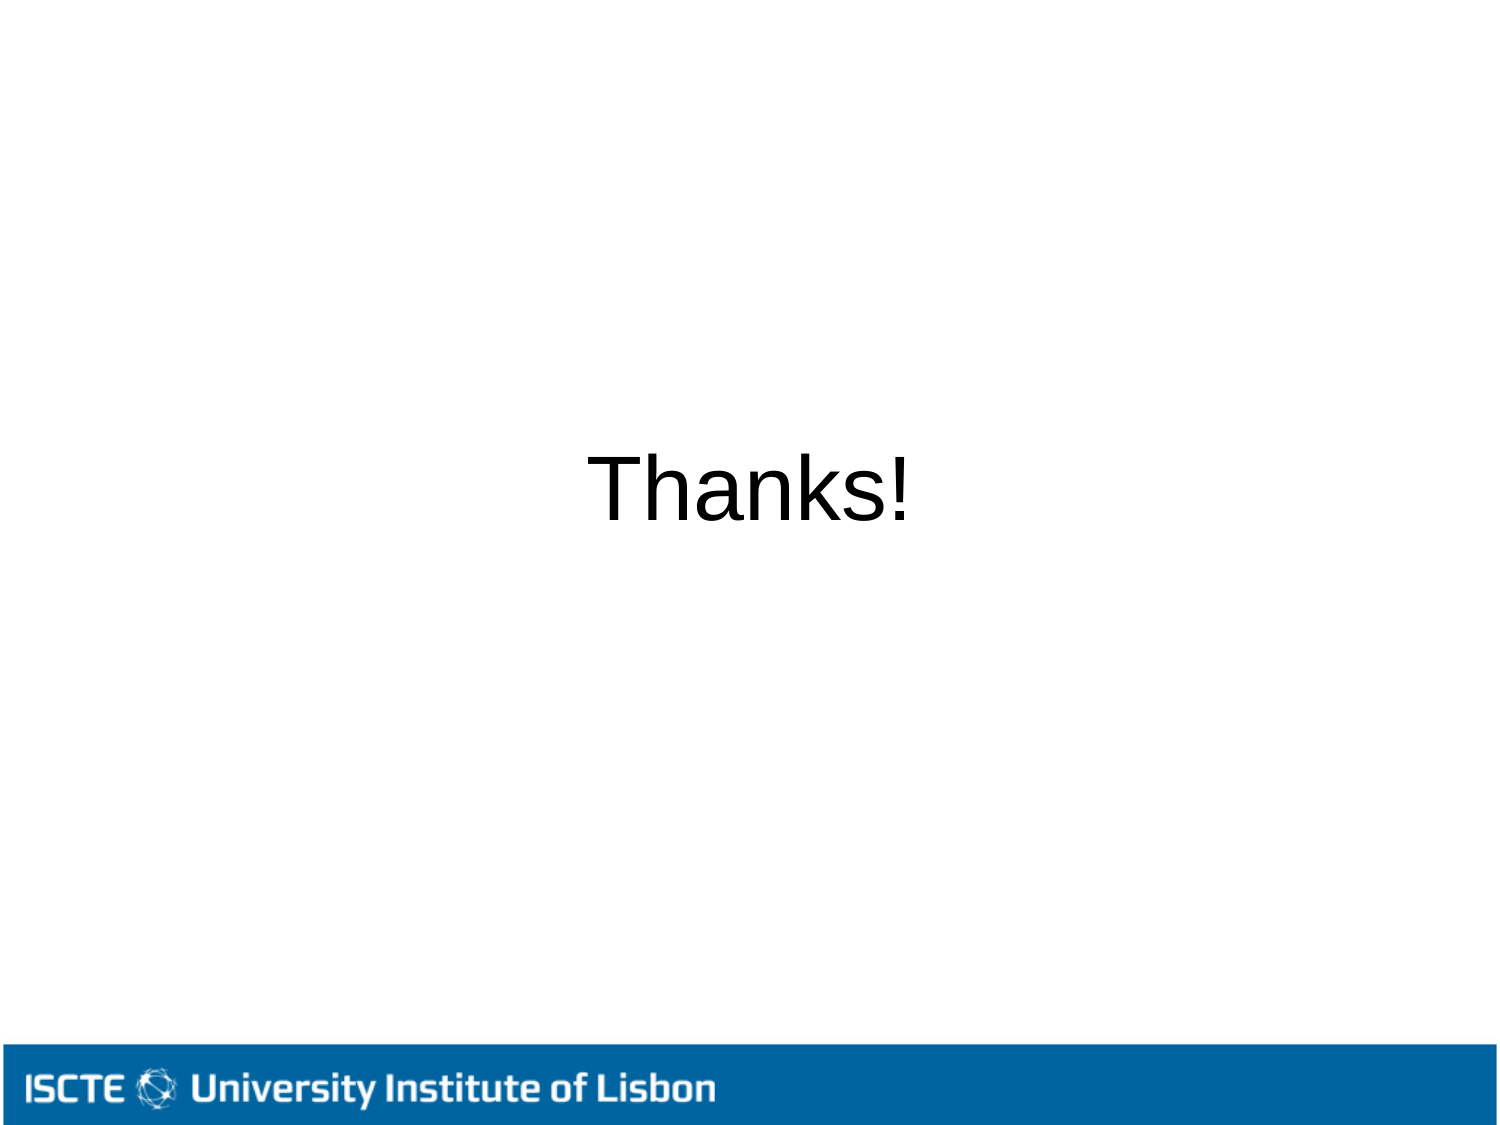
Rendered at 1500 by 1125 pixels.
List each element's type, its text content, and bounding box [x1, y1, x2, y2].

title Thanks! [75, 389, 1425, 578]
picture [3, 0, 1497, 1125]
